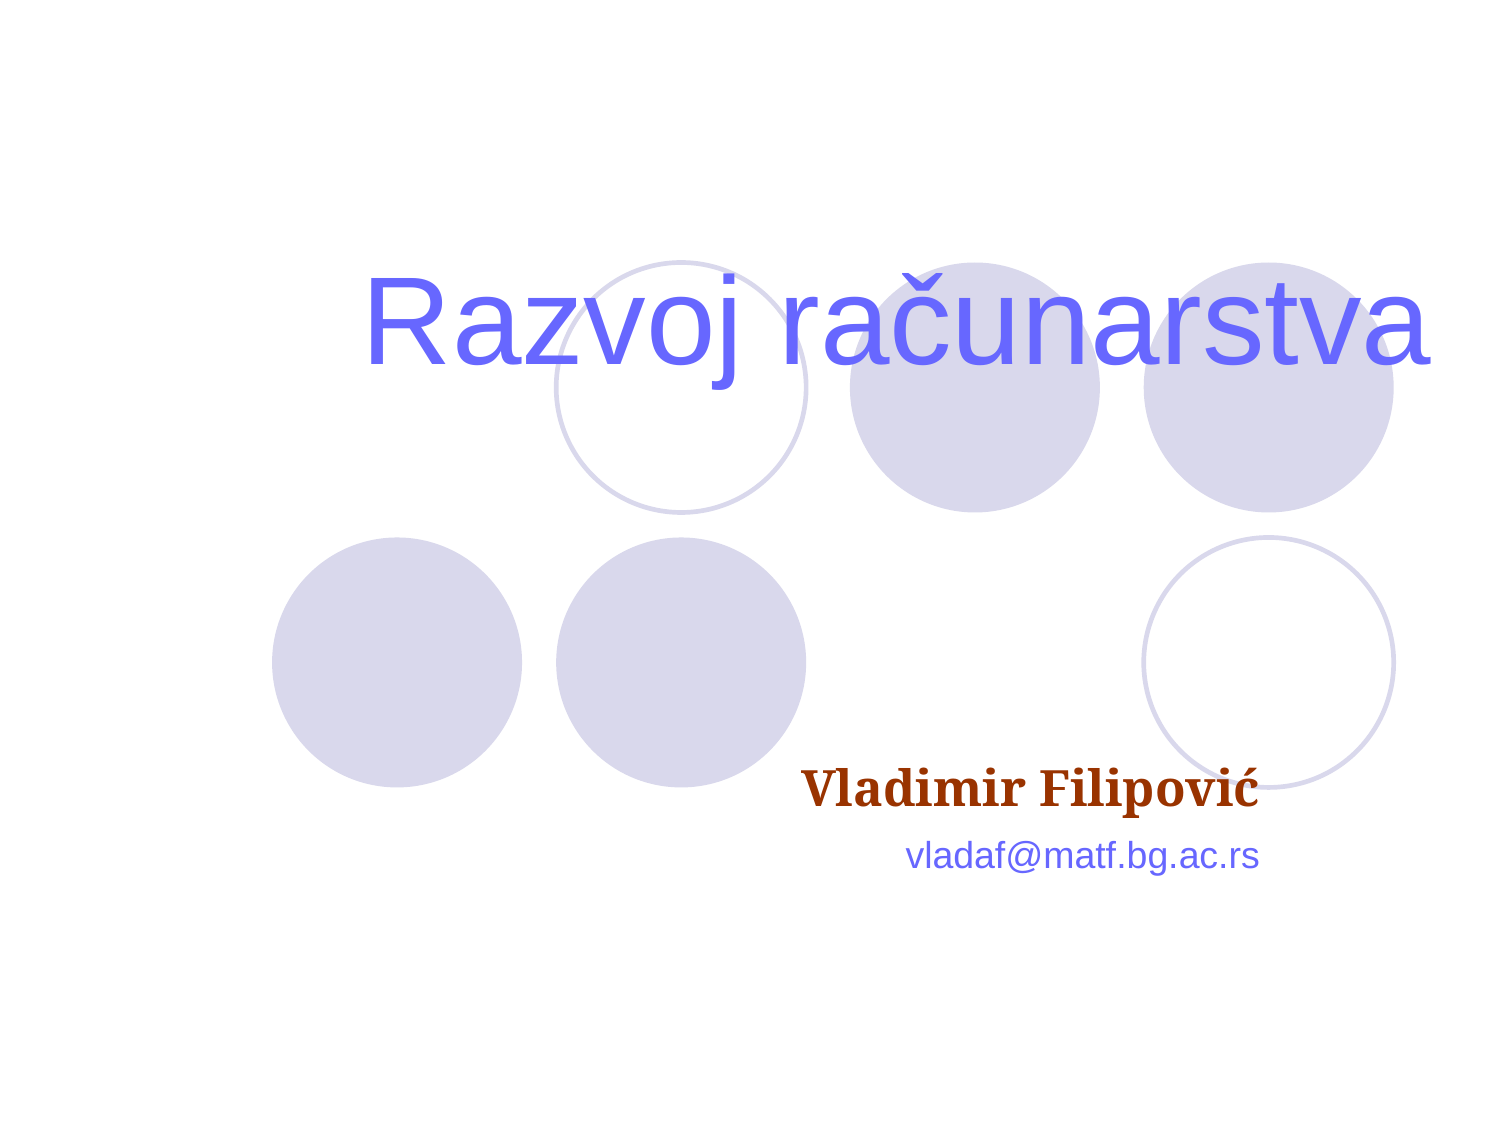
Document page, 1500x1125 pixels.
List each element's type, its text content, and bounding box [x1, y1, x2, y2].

text_box Vladimir Filipović vladaf@matf.bg.ac.rs [218, 716, 1275, 1024]
title Razvoj računarstva [41, 200, 1447, 398]
